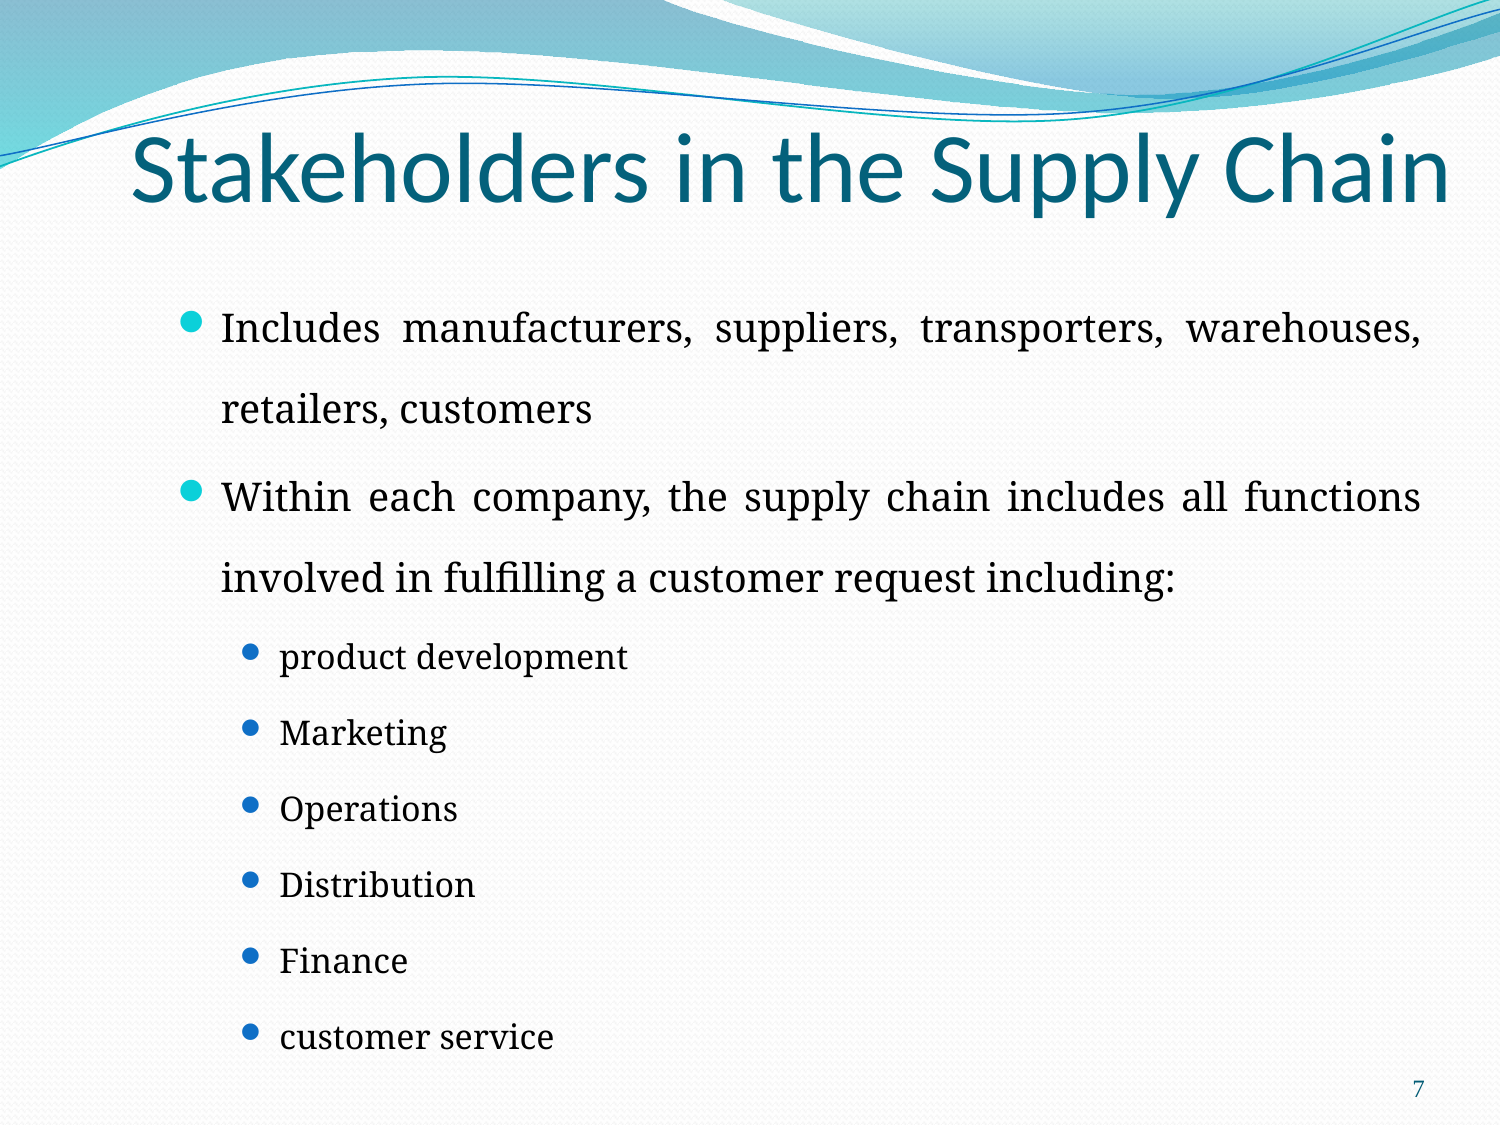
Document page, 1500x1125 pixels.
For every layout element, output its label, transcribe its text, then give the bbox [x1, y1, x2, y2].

slide_number 7 [1299, 1042, 1425, 1103]
list Includes manufacturers, suppliers, transporters, warehouses, retailers, customers Within each company, the supply chain includes all functions involved in fulfilling a customer request including: product development Marketing Operations Distribution Finance customer service [162, 262, 1438, 1067]
title Stakeholders in the Supply Chain [117, 82, 1468, 223]
